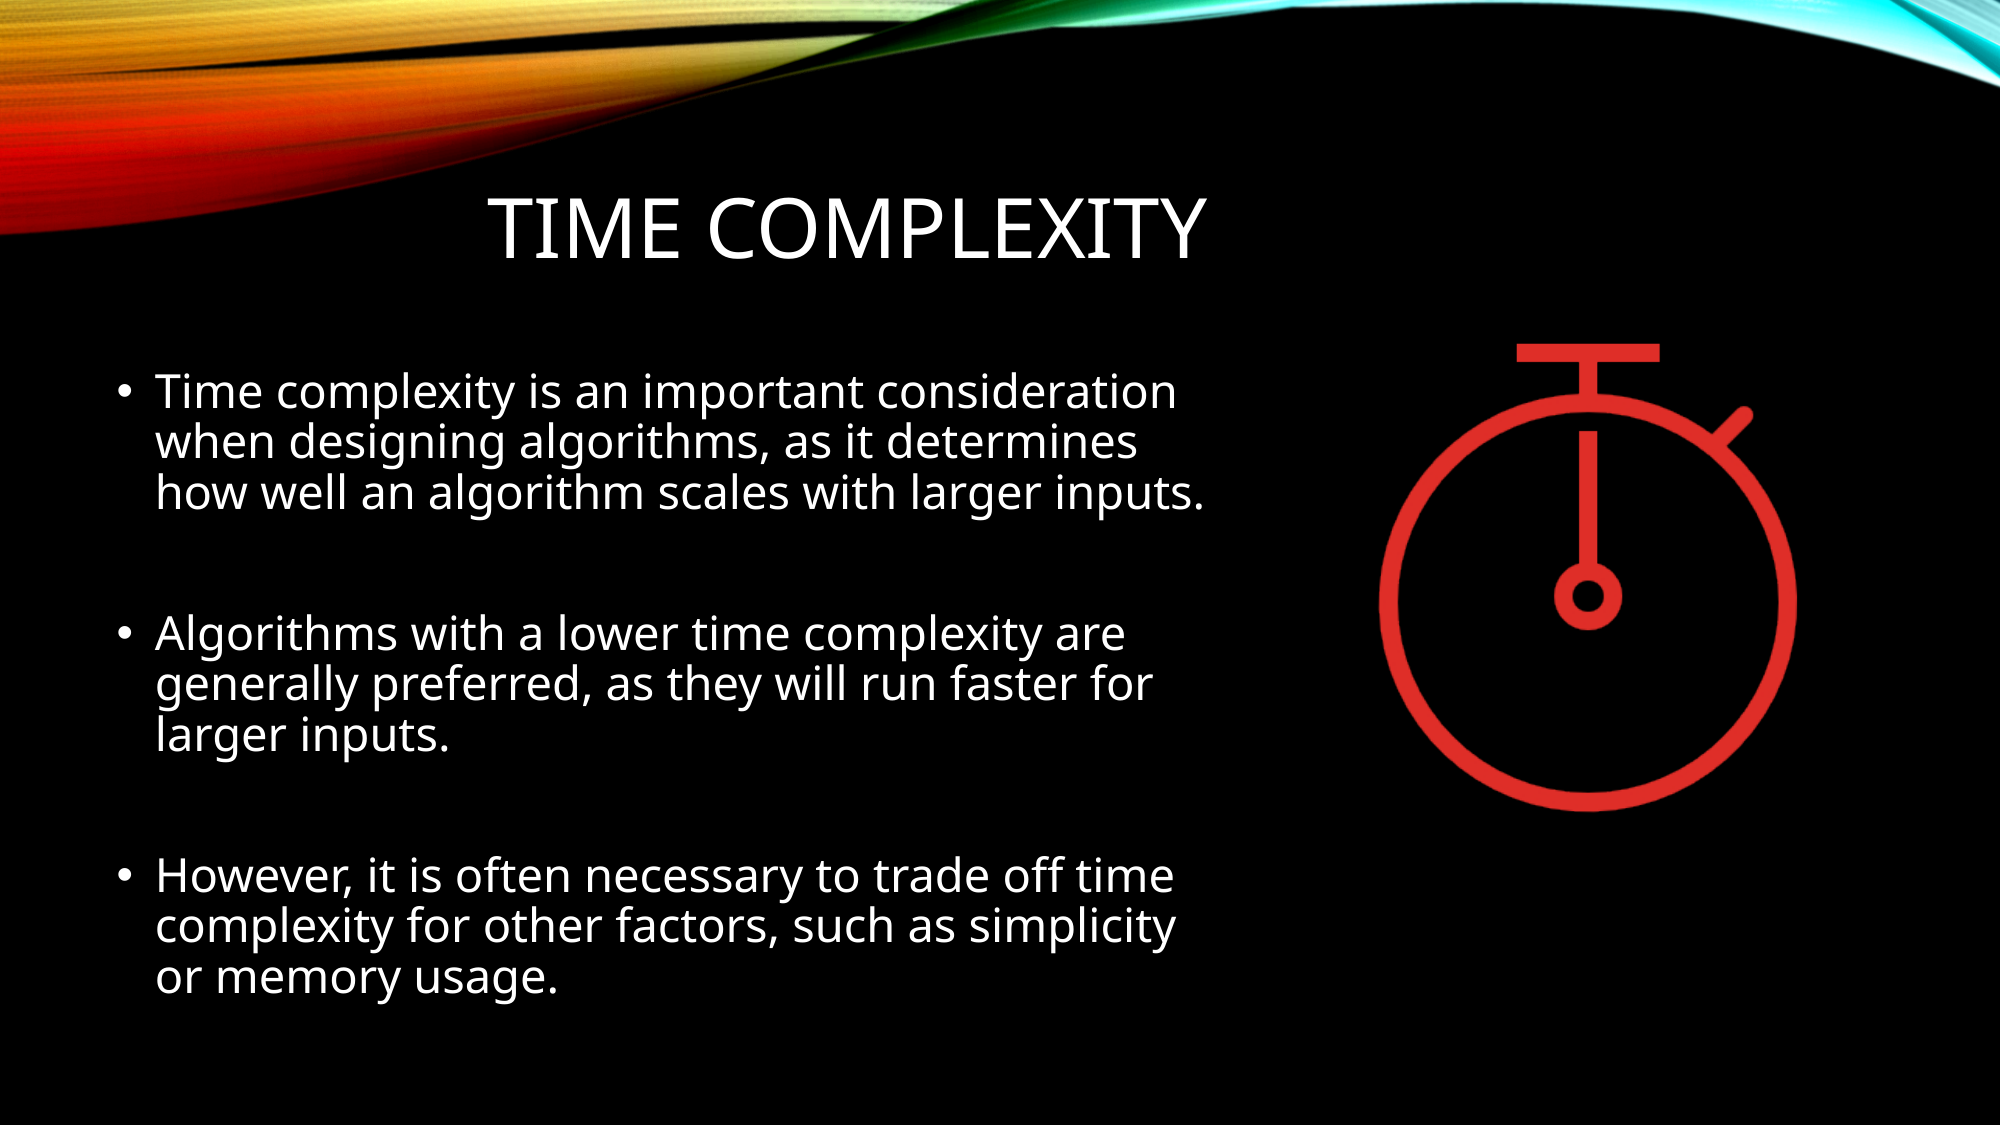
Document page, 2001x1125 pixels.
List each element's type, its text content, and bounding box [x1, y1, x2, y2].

list Time complexity is an important consideration when designing algorithms, as it determines how well an algorithm scales with larger inputs. Algorithms with a lower time complexity are generally preferred, as they will run faster for larger inputs. However, it is often necessary to trade off time complexity for other factors, such as simplicity or memory usage. [101, 360, 1223, 1021]
title Time complexity [101, 125, 1223, 338]
picture [1289, 272, 1888, 871]
picture [0, 0, 2000, 237]
